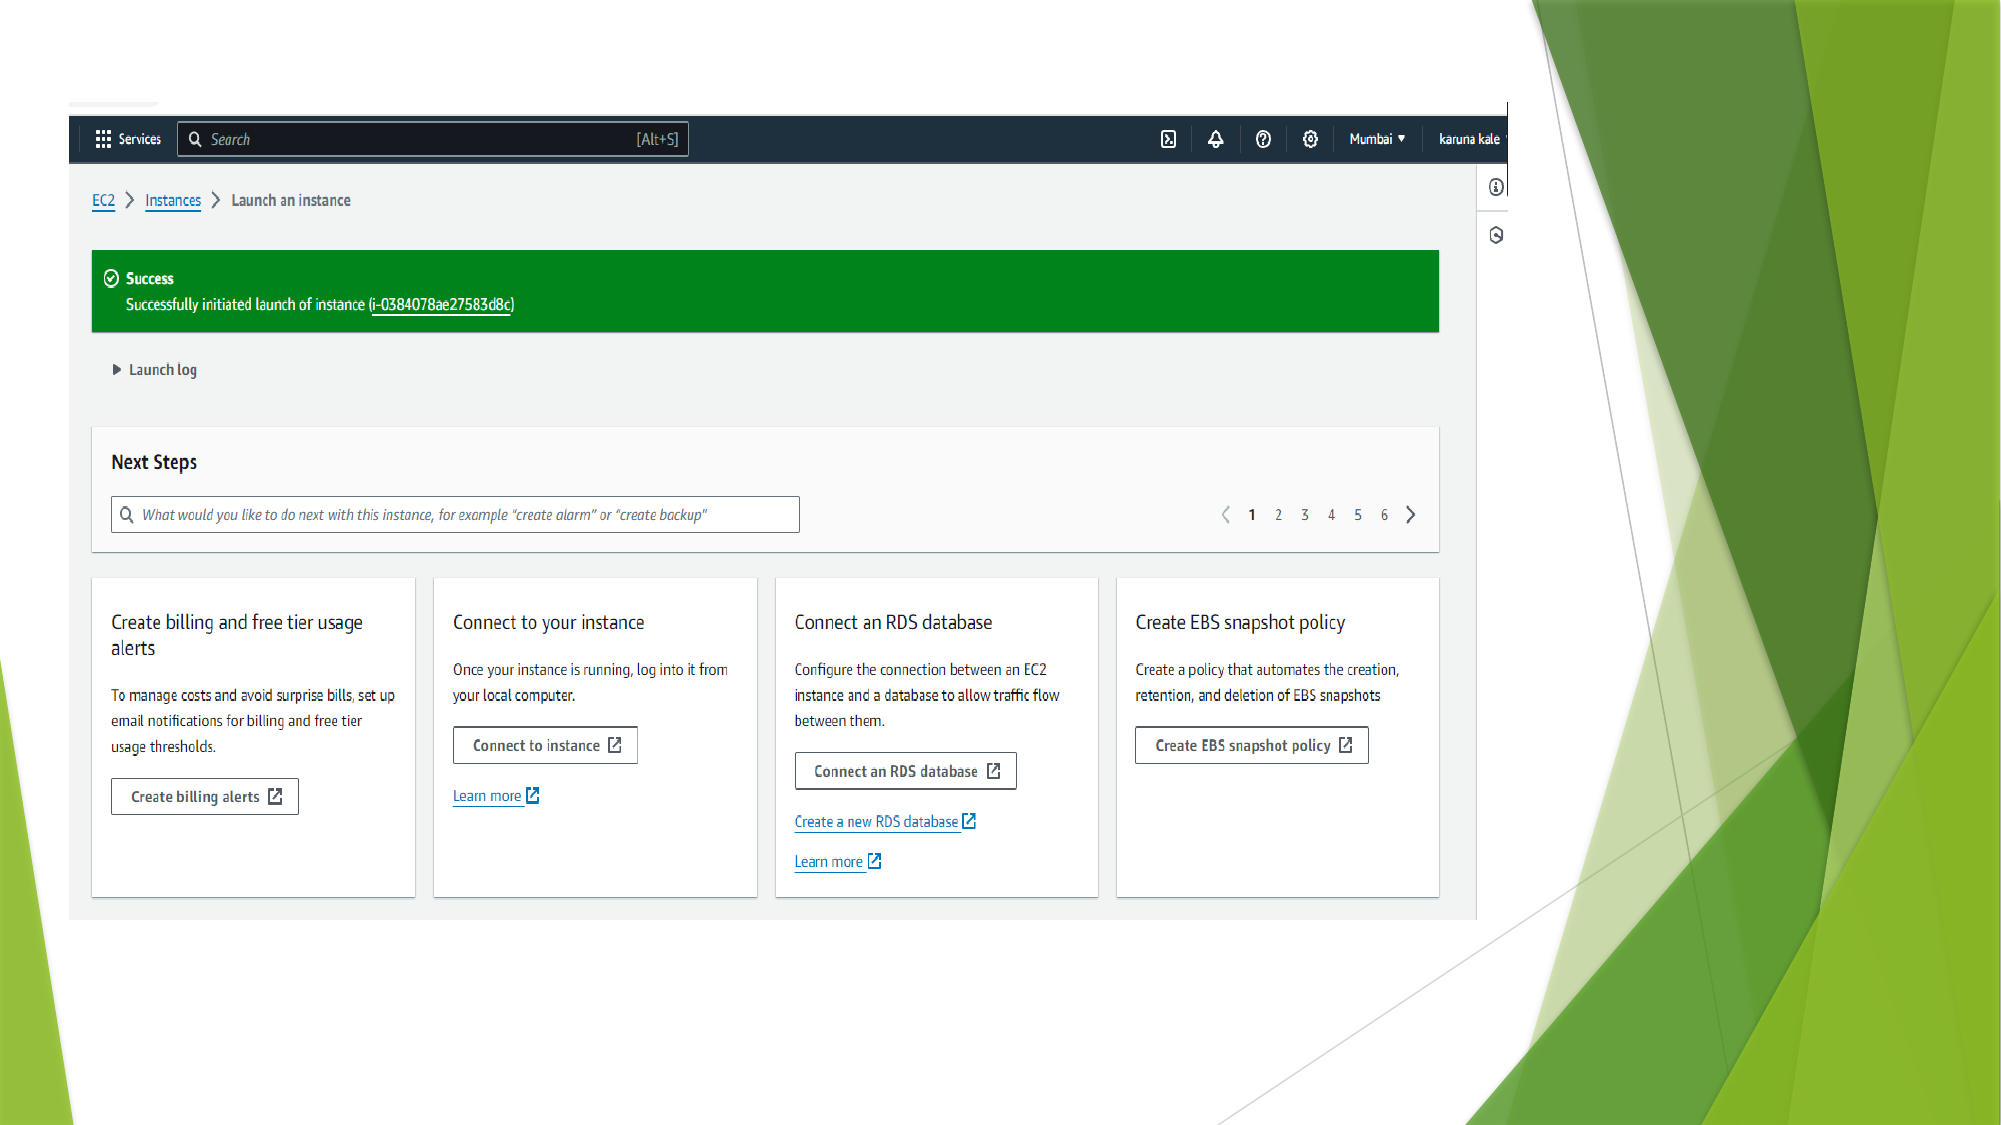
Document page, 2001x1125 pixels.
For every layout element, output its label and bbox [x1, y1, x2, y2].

picture [68, 102, 1509, 920]
